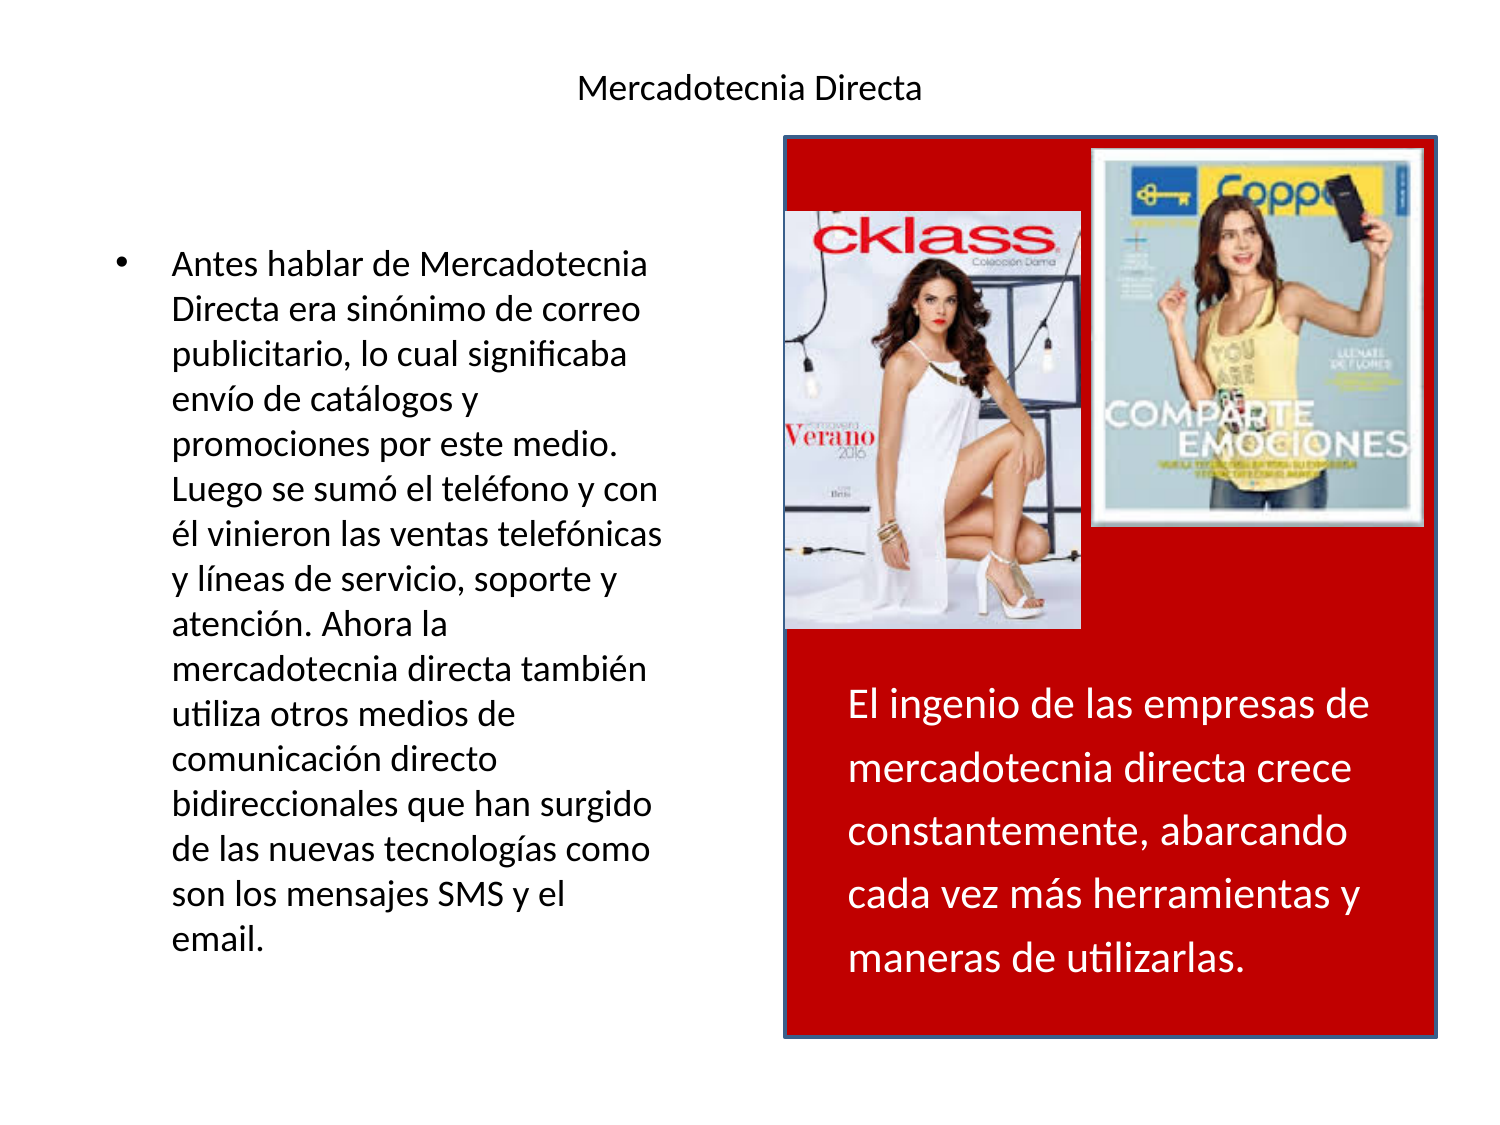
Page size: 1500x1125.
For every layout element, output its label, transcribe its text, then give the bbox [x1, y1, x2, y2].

picture [785, 211, 1081, 629]
picture [1091, 148, 1424, 528]
list Antes hablar de Mercadotecnia Directa era sinónimo de correo publicitario, lo cual significaba envío de catálogos y promociones por este medio. Luego se sumó el teléfono y con él vinieron las ventas telefónicas y líneas de servicio, soporte y atención. Ahora la mercadotecnia directa también utiliza otros medios de comunicación directo bidireccionales que han surgido de las nuevas tecnologías como son los mensajes SMS y el email. [100, 231, 680, 1040]
title Mercadotecnia Directa [75, 45, 1425, 126]
text_box El ingenio de las empresas de mercadotecnia directa crece constantemente, abarcando cada vez más herramientas y maneras de utilizarlas. [832, 656, 1400, 1038]
text_box [783, 135, 1438, 1039]
